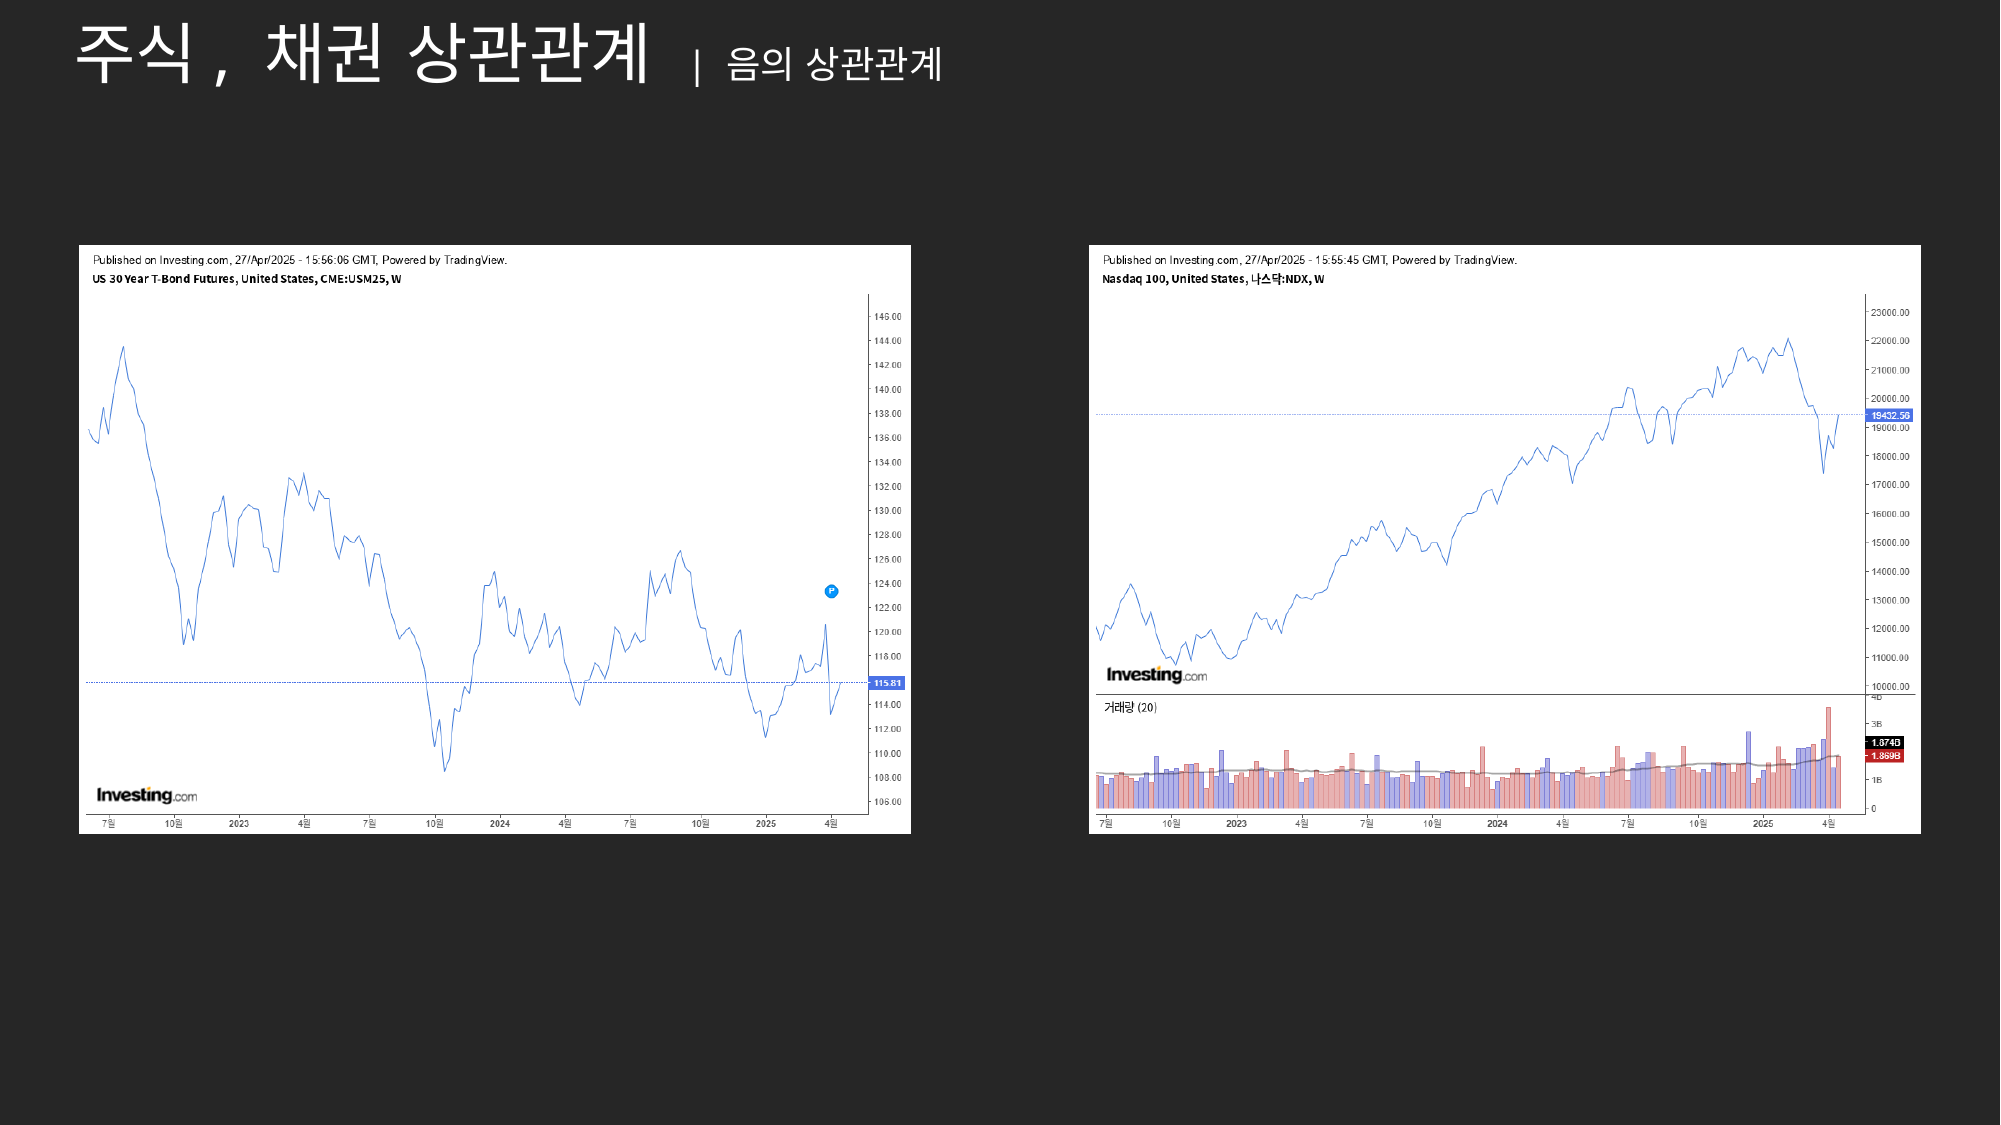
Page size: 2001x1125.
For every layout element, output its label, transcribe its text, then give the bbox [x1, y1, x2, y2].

text_box 주식, 채권 상관관계 | 음의 상관관계 [15, 0, 959, 100]
picture [79, 245, 912, 835]
picture [1088, 245, 1921, 835]
